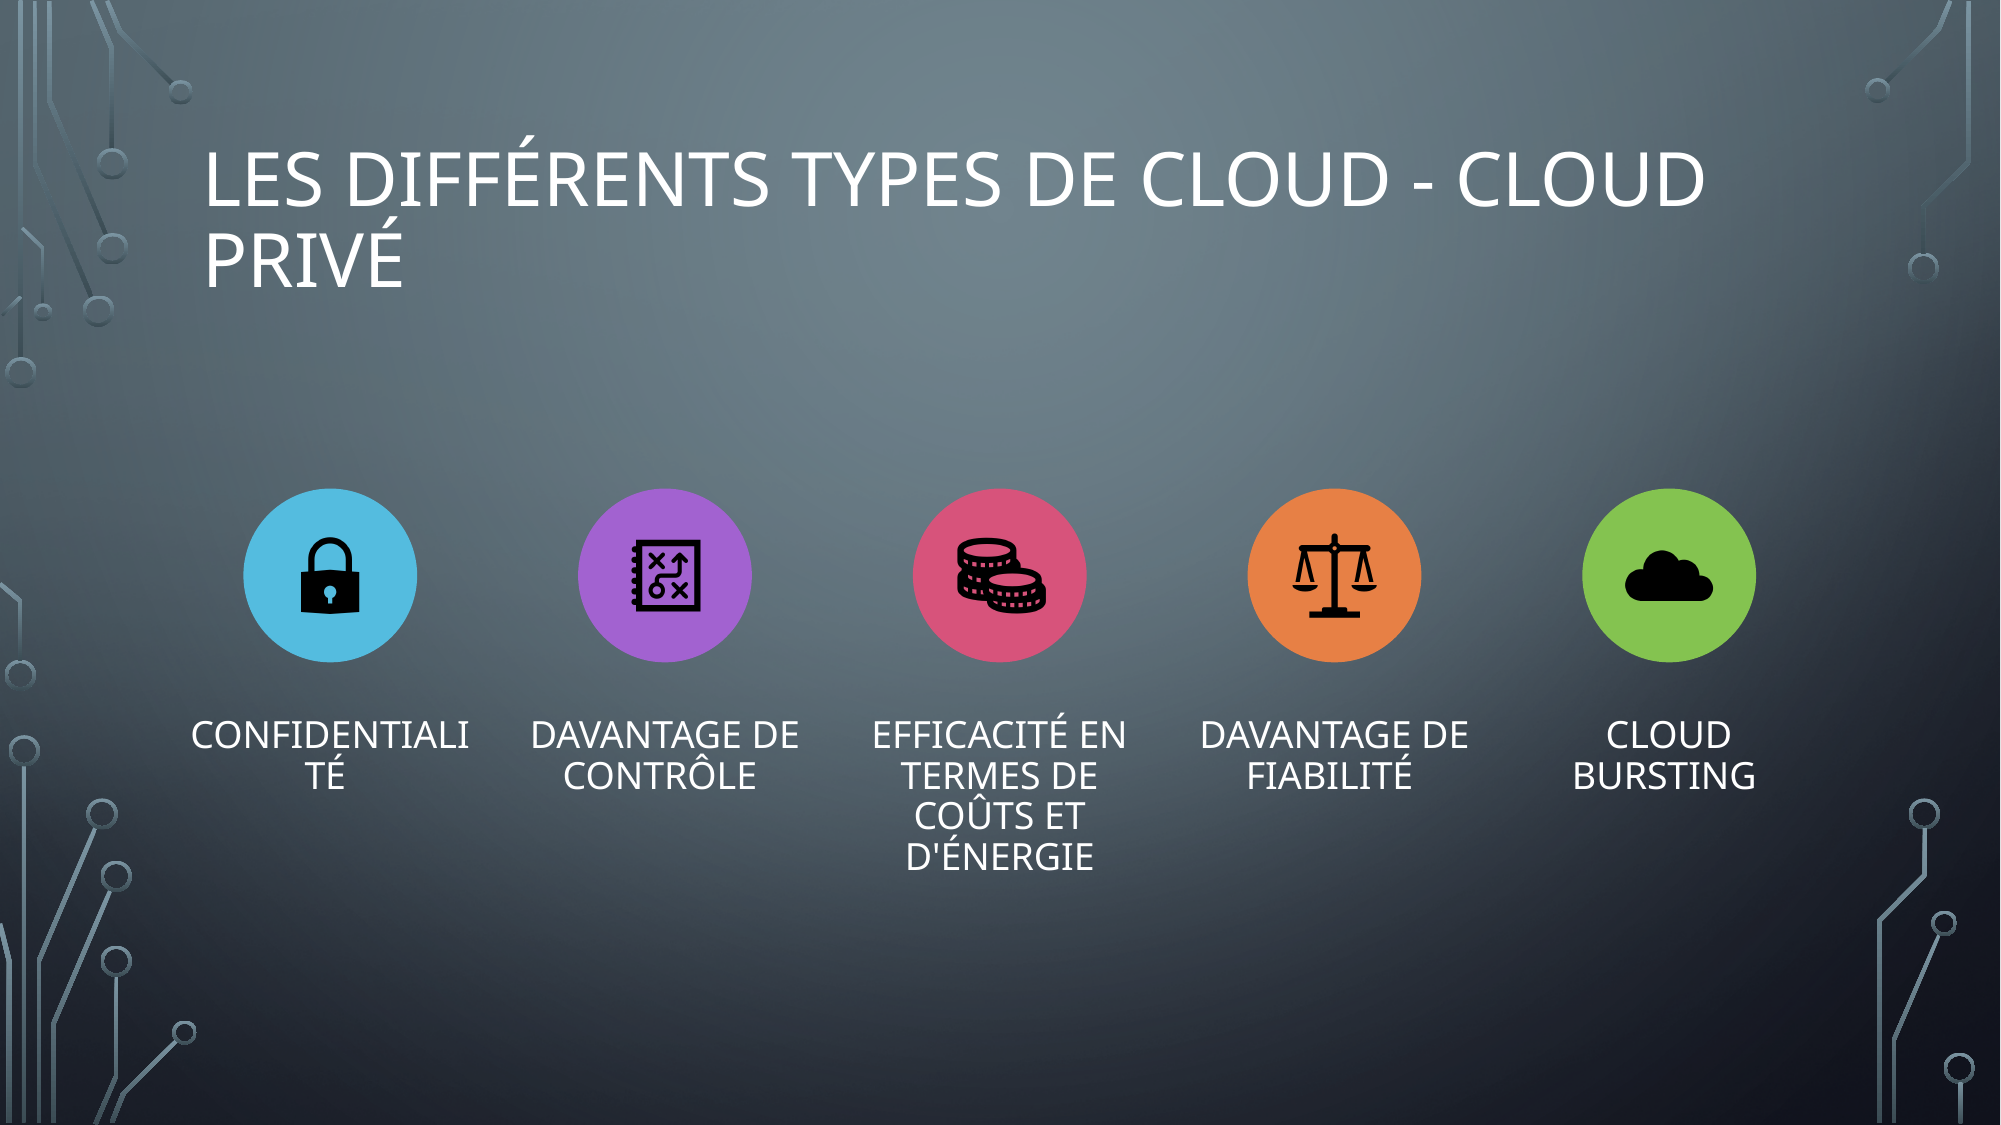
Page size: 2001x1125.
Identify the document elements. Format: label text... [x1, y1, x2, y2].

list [186, 368, 1813, 951]
title Les différents types de cloud - cloud privé [187, 101, 1813, 344]
